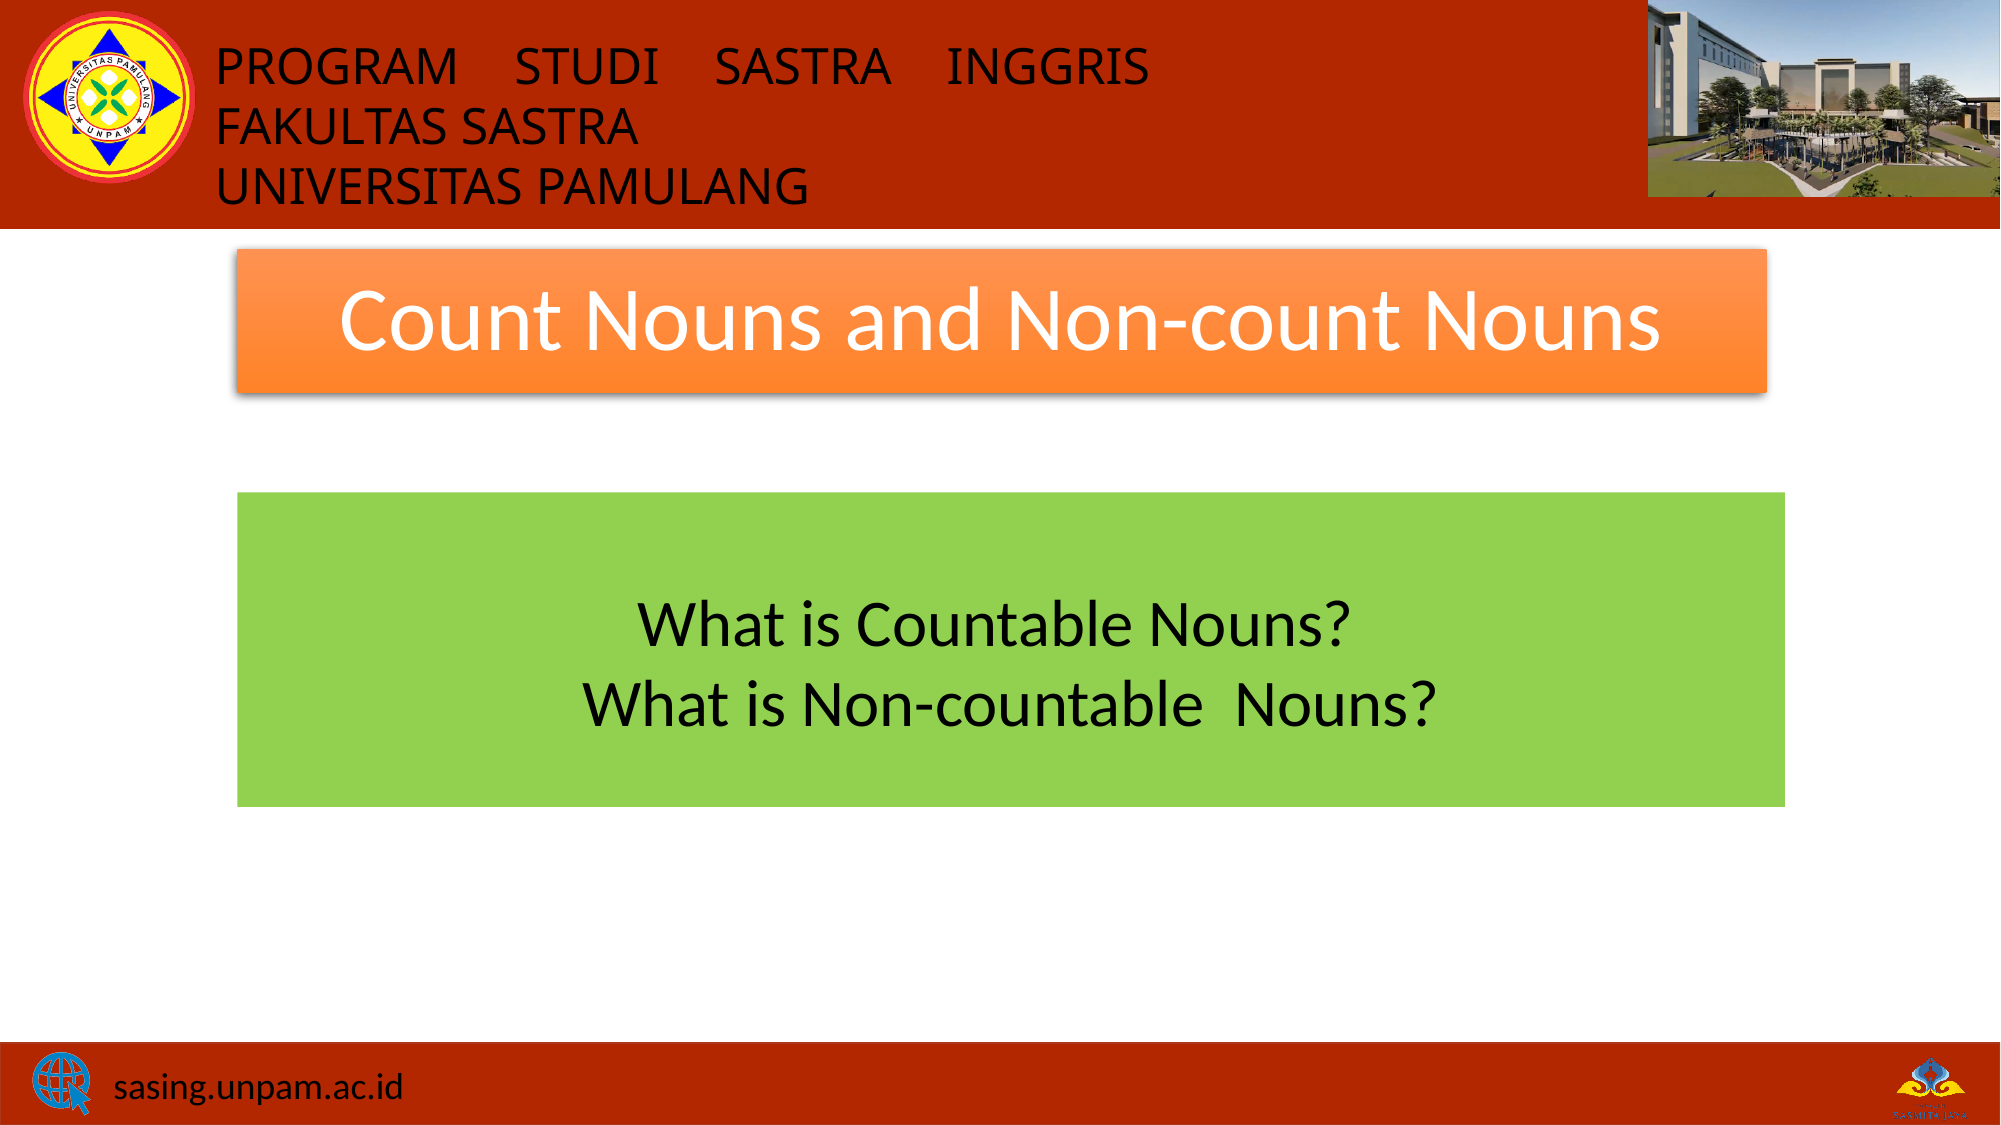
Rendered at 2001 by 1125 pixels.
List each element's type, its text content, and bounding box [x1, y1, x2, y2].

picture [16, 6, 200, 185]
title Count Nouns and Non-count Nouns [237, 249, 1767, 393]
picture [24, 1047, 99, 1120]
picture [1877, 1051, 1984, 1125]
text_box What is Countable Nouns? What is Non-countable Nouns? [237, 492, 1785, 807]
picture [1648, 0, 2000, 197]
